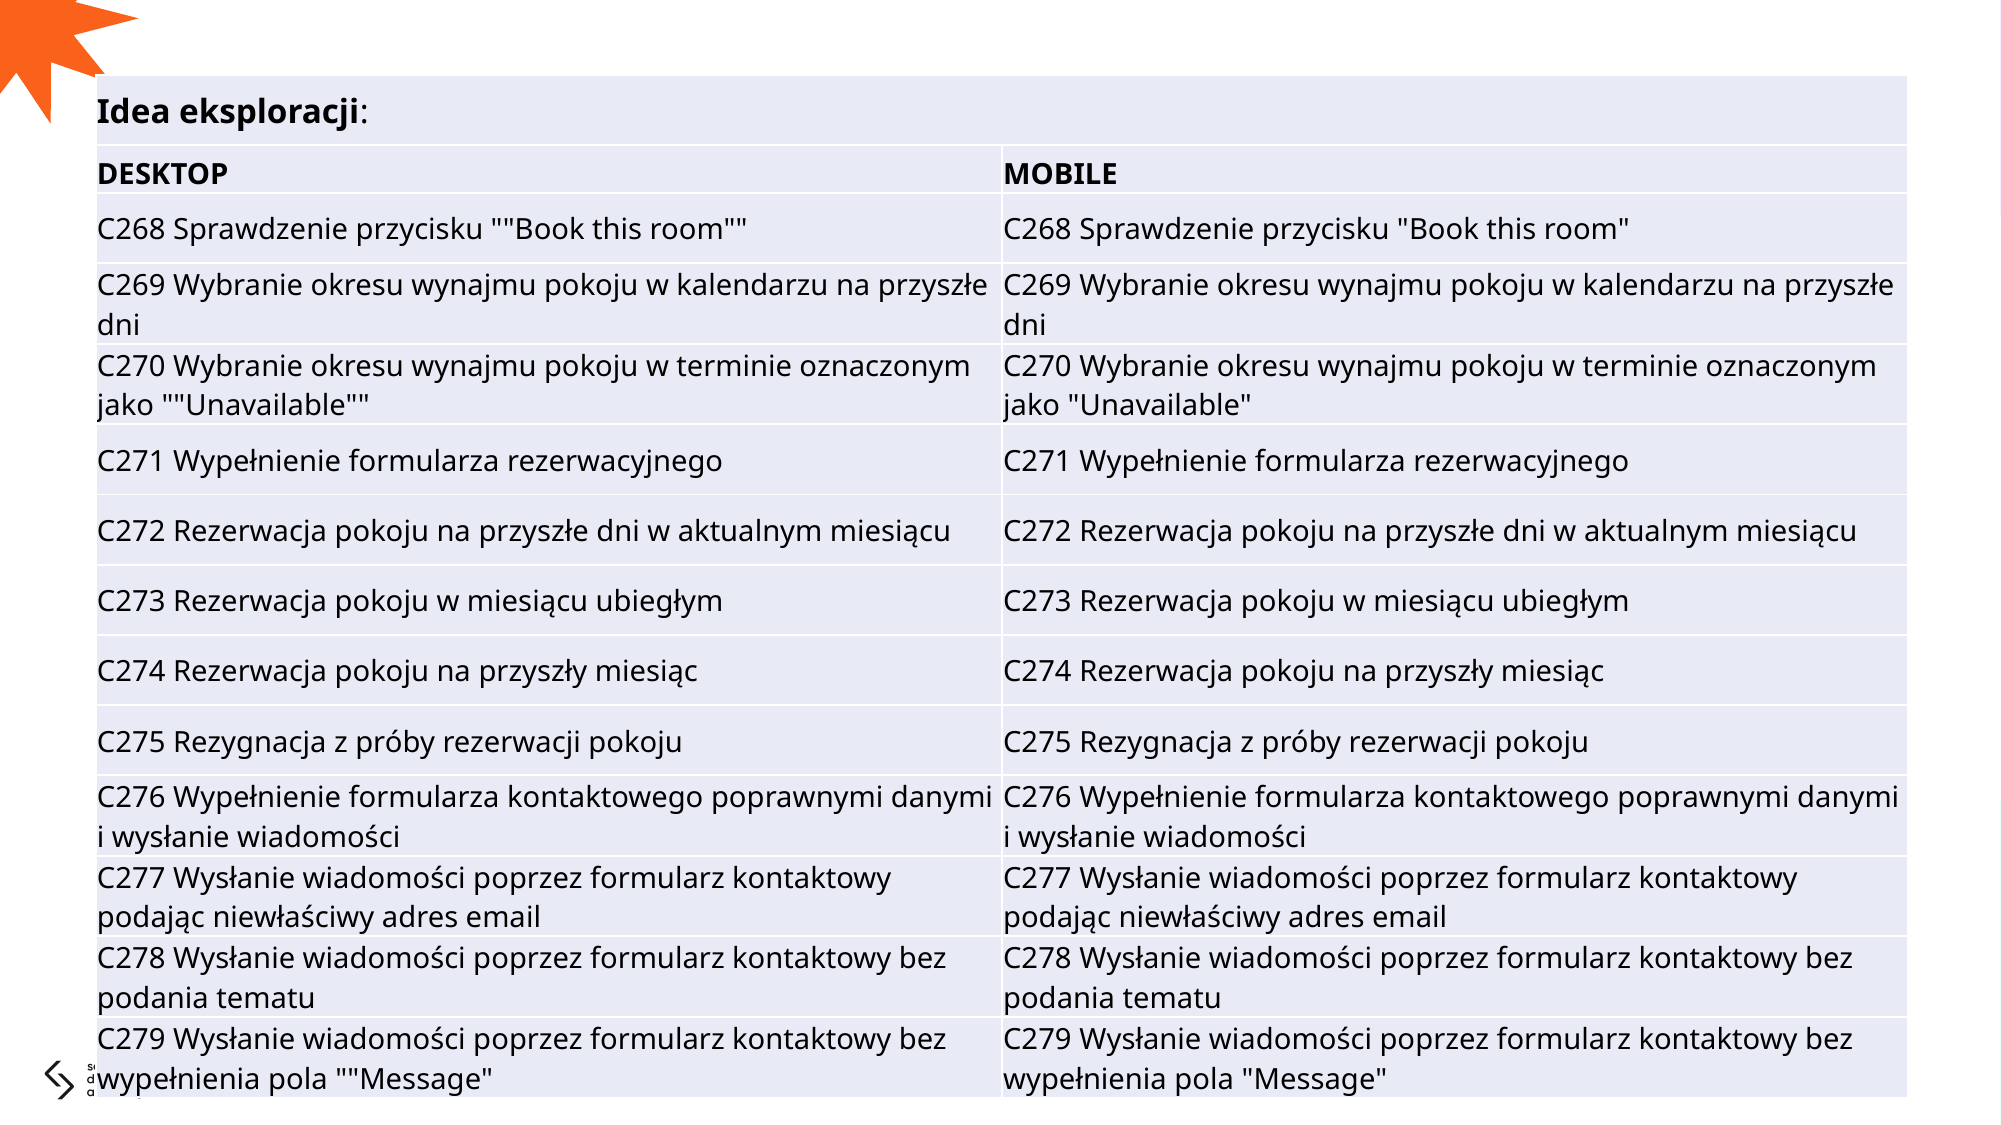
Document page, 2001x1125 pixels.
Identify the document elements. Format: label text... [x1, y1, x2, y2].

table_header Idea eksploracji: [97, 76, 1708, 144]
table_cell C270 Wybranie okresu wynajmu pokoju w terminie oznaczonym jako "Unavailable" [1003, 345, 1907, 423]
table_cell C271 Wypełnienie formularza rezerwacyjnego [97, 425, 1001, 494]
table_cell C268 Sprawdzenie przycisku ""Book this room"" [97, 194, 1001, 262]
picture [1713, 0, 2000, 378]
picture [19, 1035, 193, 1125]
table_cell C269 Wybranie okresu wynajmu pokoju w kalendarzu na przyszłe dni [1003, 264, 1708, 343]
table_cell C269 Wybranie okresu wynajmu pokoju w kalendarzu na przyszłe dni [97, 264, 1001, 343]
table_cell C272 Rezerwacja pokoju na przyszłe dni w aktualnym miesiącu [97, 495, 1001, 564]
table_cell C276 Wypełnienie formularza kontaktowego poprawnymi danymi i wysłanie wiadomości [1003, 776, 1708, 855]
table_cell C278 Wysłanie wiadomości poprzez formularz kontaktowy bez podania tematu [1003, 937, 1708, 1016]
table_cell DESKTOP [97, 146, 1001, 192]
table_cell C271 Wypełnienie formularza rezerwacyjnego [1003, 425, 1907, 494]
table_cell C278 Wysłanie wiadomości poprzez formularz kontaktowy bez podania tematu [97, 937, 1001, 1016]
table_cell C277 Wysłanie wiadomości poprzez formularz kontaktowy podając niewłaściwy adres email [97, 857, 1001, 935]
table_cell MOBILE [1003, 146, 1708, 192]
table_cell C279 Wysłanie wiadomości poprzez formularz kontaktowy bez wypełnienia pola "Message" [1003, 1018, 1708, 1097]
table_cell C275 Rezygnacja z próby rezerwacji pokoju [97, 706, 1001, 774]
table_cell C268 Sprawdzenie przycisku "Book this room" [1003, 194, 1708, 262]
picture [1713, 747, 2000, 1125]
table_cell C277 Wysłanie wiadomości poprzez formularz kontaktowy podając niewłaściwy adres email [1003, 857, 1708, 935]
table_cell C272 Rezerwacja pokoju na przyszłe dni w aktualnym miesiącu [1003, 495, 1907, 564]
table_cell C274 Rezerwacja pokoju na przyszły miesiąc [1003, 636, 1907, 704]
table_cell C274 Rezerwacja pokoju na przyszły miesiąc [97, 636, 1001, 704]
table_cell C276 Wypełnienie formularza kontaktowego poprawnymi danymi i wysłanie wiadomości [97, 776, 1001, 855]
table_cell C279 Wysłanie wiadomości poprzez formularz kontaktowy bez wypełnienia pola ""Message" [97, 1018, 1001, 1097]
table_cell C275 Rezygnacja z próby rezerwacji pokoju [1003, 706, 1907, 774]
table_cell C273 Rezerwacja pokoju w miesiącu ubiegłym [1003, 566, 1907, 634]
table_cell C273 Rezerwacja pokoju w miesiącu ubiegłym [97, 566, 1001, 634]
table_cell C270 Wybranie okresu wynajmu pokoju w terminie oznaczonym jako ""Unavailable"" [97, 345, 1001, 423]
